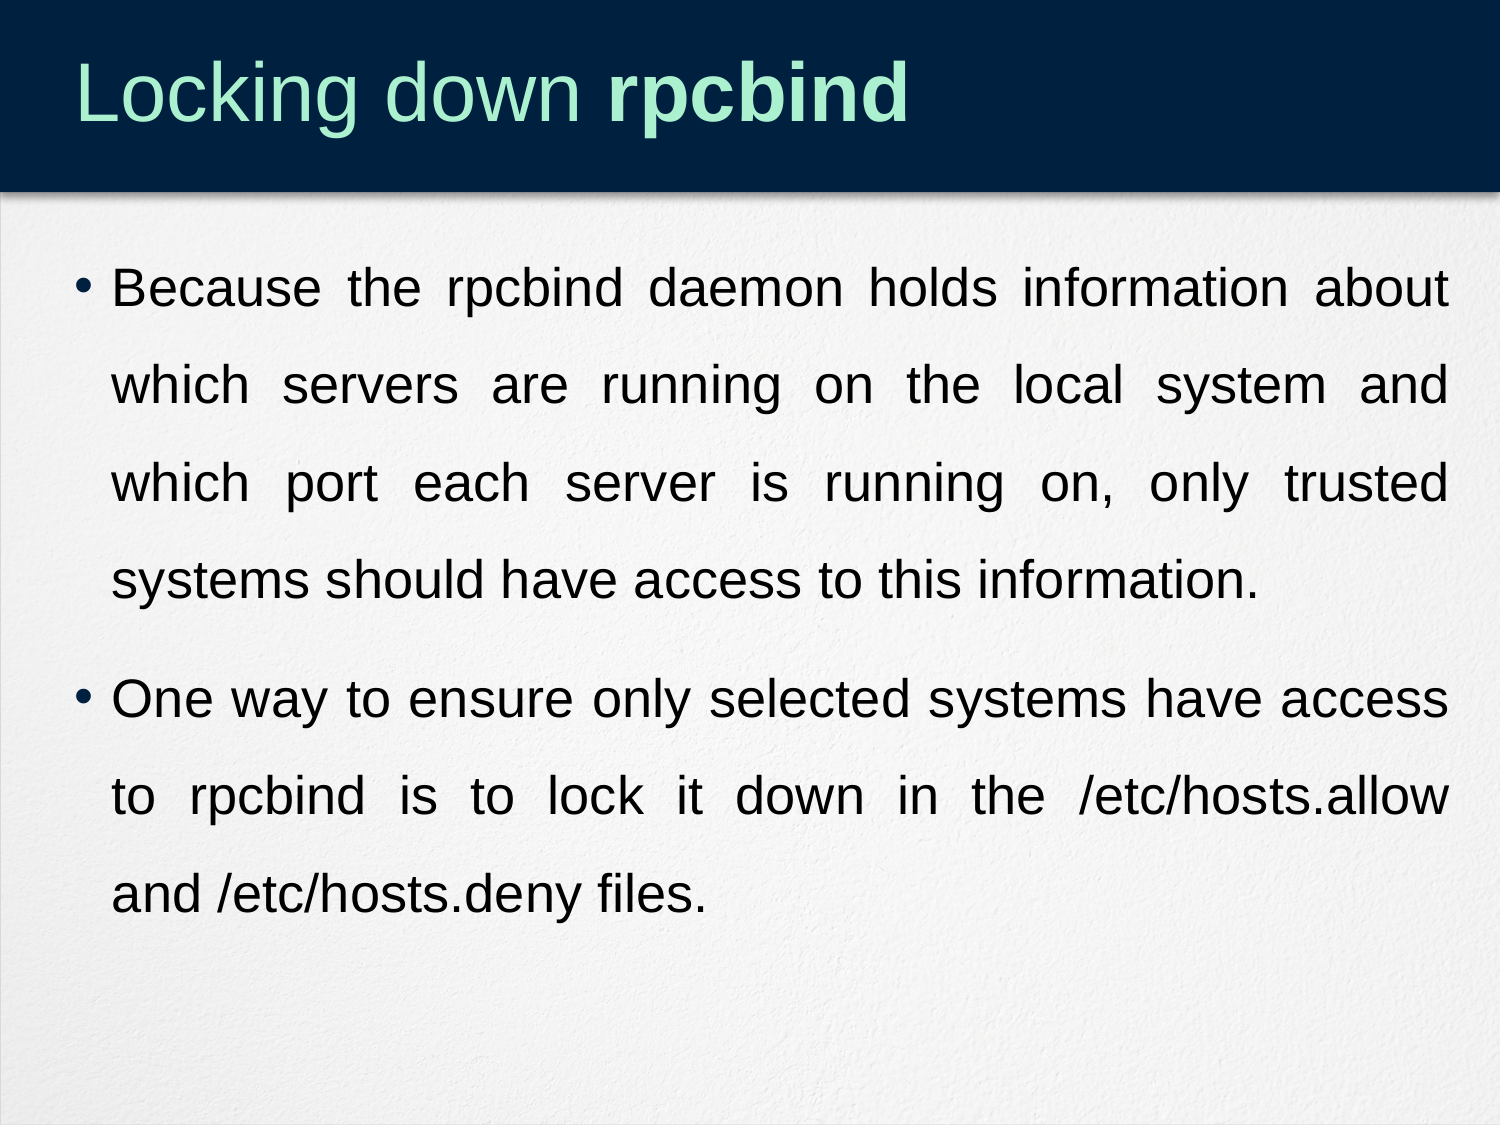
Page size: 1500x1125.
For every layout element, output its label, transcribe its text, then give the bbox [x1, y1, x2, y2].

list Because the rpcbind daemon holds information about which servers are running on the local system and which port each server is running on, only trusted systems should have access to this information. One way to ensure only selected systems have access to rpcbind is to lock it down in the /etc/hosts.allow and /etc/hosts.deny files. [59, 212, 1468, 1099]
title Locking down rpcbind [59, 0, 1500, 193]
